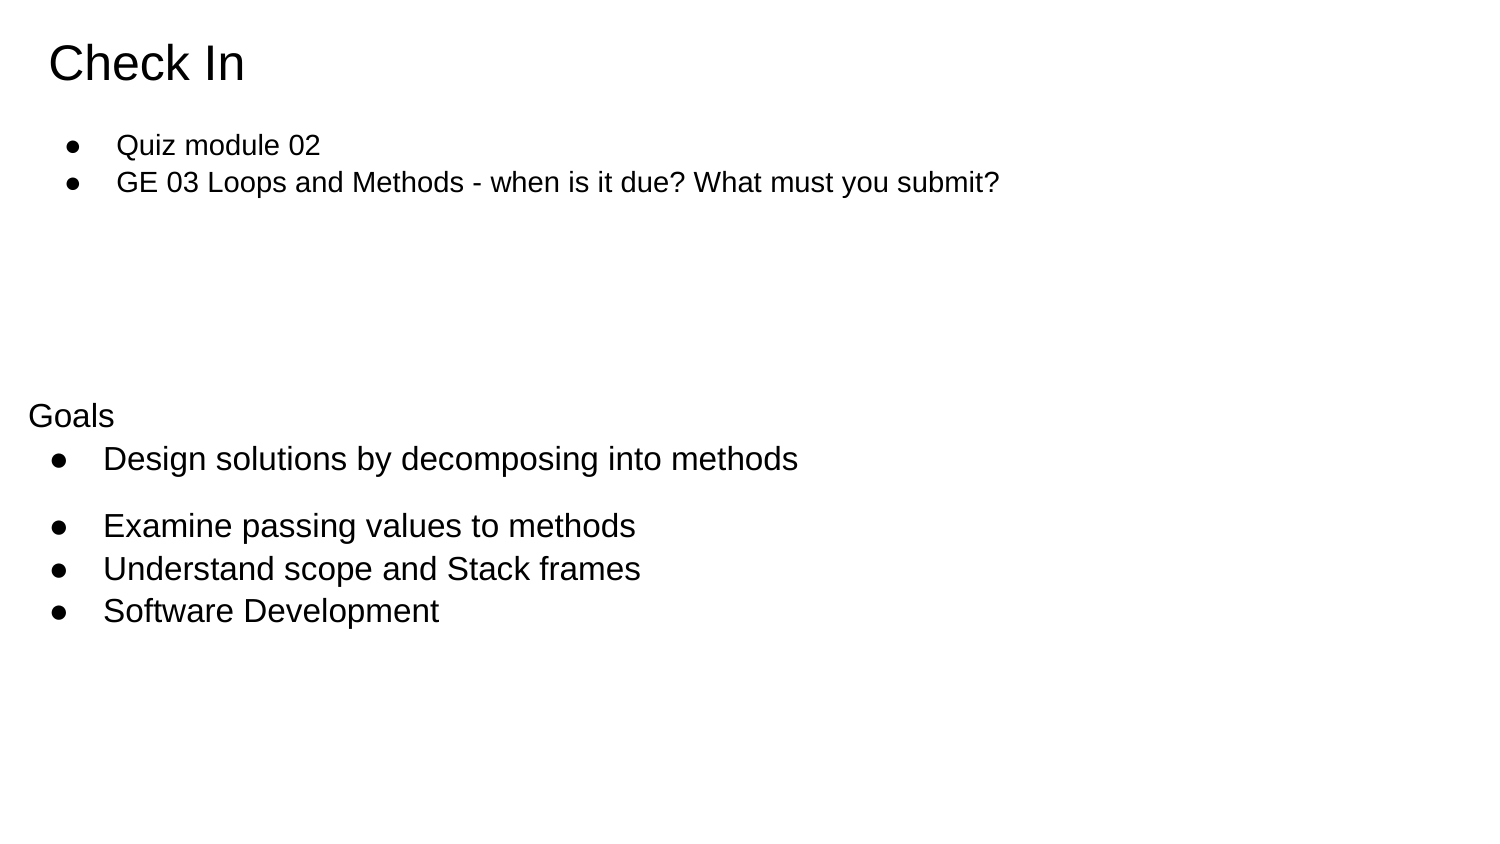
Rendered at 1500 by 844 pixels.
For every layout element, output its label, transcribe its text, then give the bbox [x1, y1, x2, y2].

title Check In [33, 20, 1432, 108]
list Quiz module 02 GE 03 Loops and Methods - when is it due? What must you submit? [26, 108, 1443, 339]
list Goals Design solutions by decomposing into methods Examine passing values to methods Understand scope and Stack frames Software Development [13, 377, 1135, 721]
